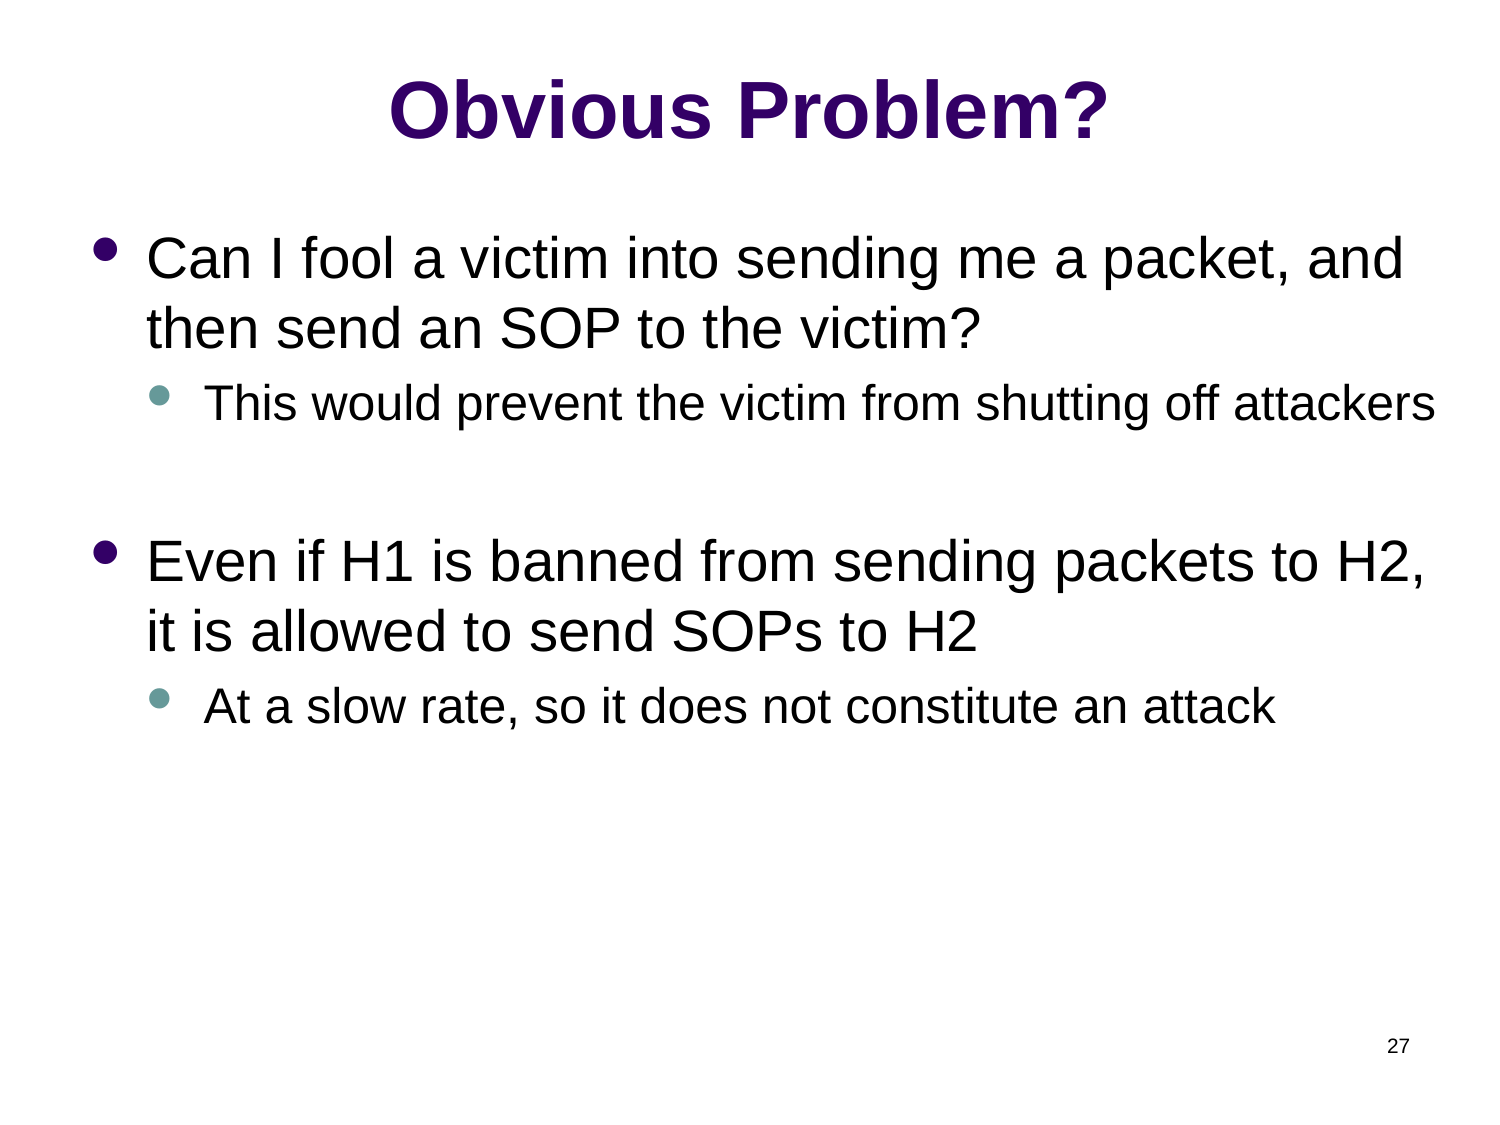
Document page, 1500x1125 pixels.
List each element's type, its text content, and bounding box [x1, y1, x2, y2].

slide_number 27 [1074, 1024, 1426, 1101]
list Can I fool a victim into sending me a packet, and then send an SOP to the victim? This would prevent the victim from shutting off attackers Even if H1 is banned from sending packets to H2, it is allowed to send SOPs to H2 At a slow rate, so it does not constitute an attack [75, 212, 1475, 1006]
title Obvious Problem? [0, 20, 1500, 163]
